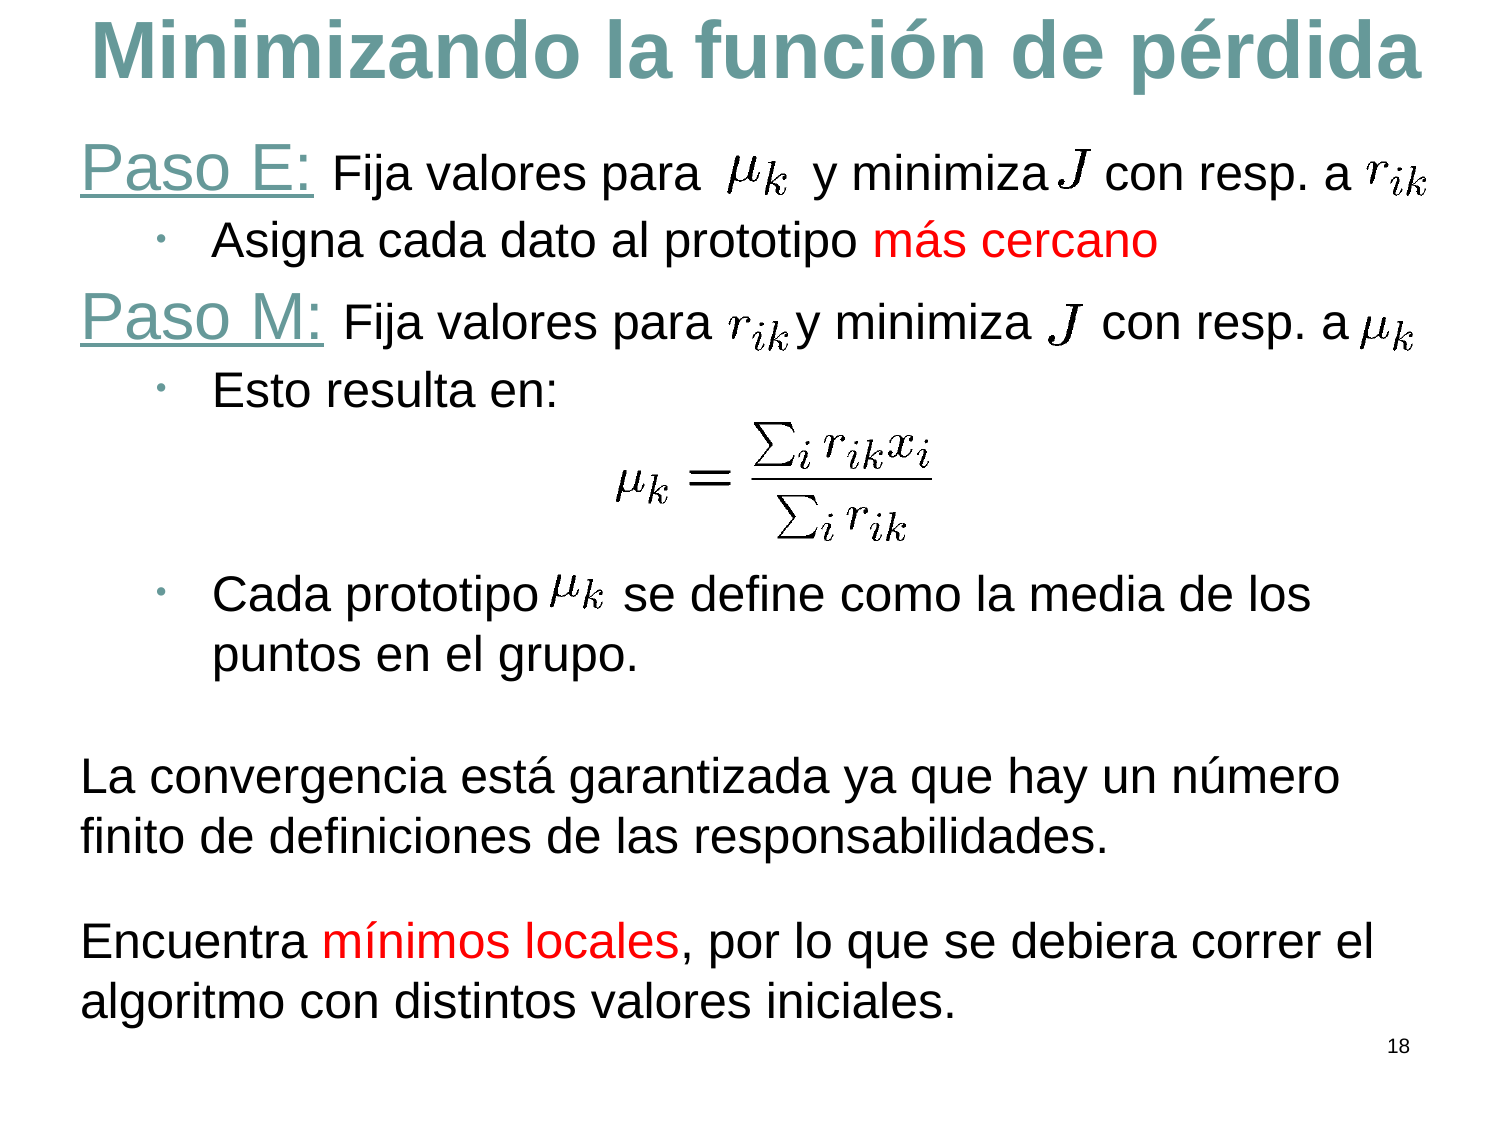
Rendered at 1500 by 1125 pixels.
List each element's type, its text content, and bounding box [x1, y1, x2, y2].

list Paso E: Fija valores para y minimiza con resp. a Asigna cada dato al prototipo más cercano Paso M: Fija valores para y minimiza con resp. a Esto resulta en: Cada prototipo se define como la media de los puntos en el grupo. La convergencia está garantizada ya que hay un número finito de definiciones de las responsabilidades. Encuentra mínimos locales, por lo que se debiera correr el algoritmo con distintos valores iniciales. [64, 125, 1471, 988]
text_box Minimizando la función de pérdida [75, 0, 1471, 102]
picture [1054, 147, 1093, 192]
picture [1363, 158, 1427, 197]
picture [726, 314, 789, 352]
picture [613, 422, 932, 543]
picture [548, 571, 605, 610]
picture [726, 153, 790, 197]
slide_number 18 [1074, 1025, 1425, 1100]
picture [1045, 302, 1085, 348]
picture [1359, 314, 1416, 353]
text_box [986, 698, 1075, 823]
